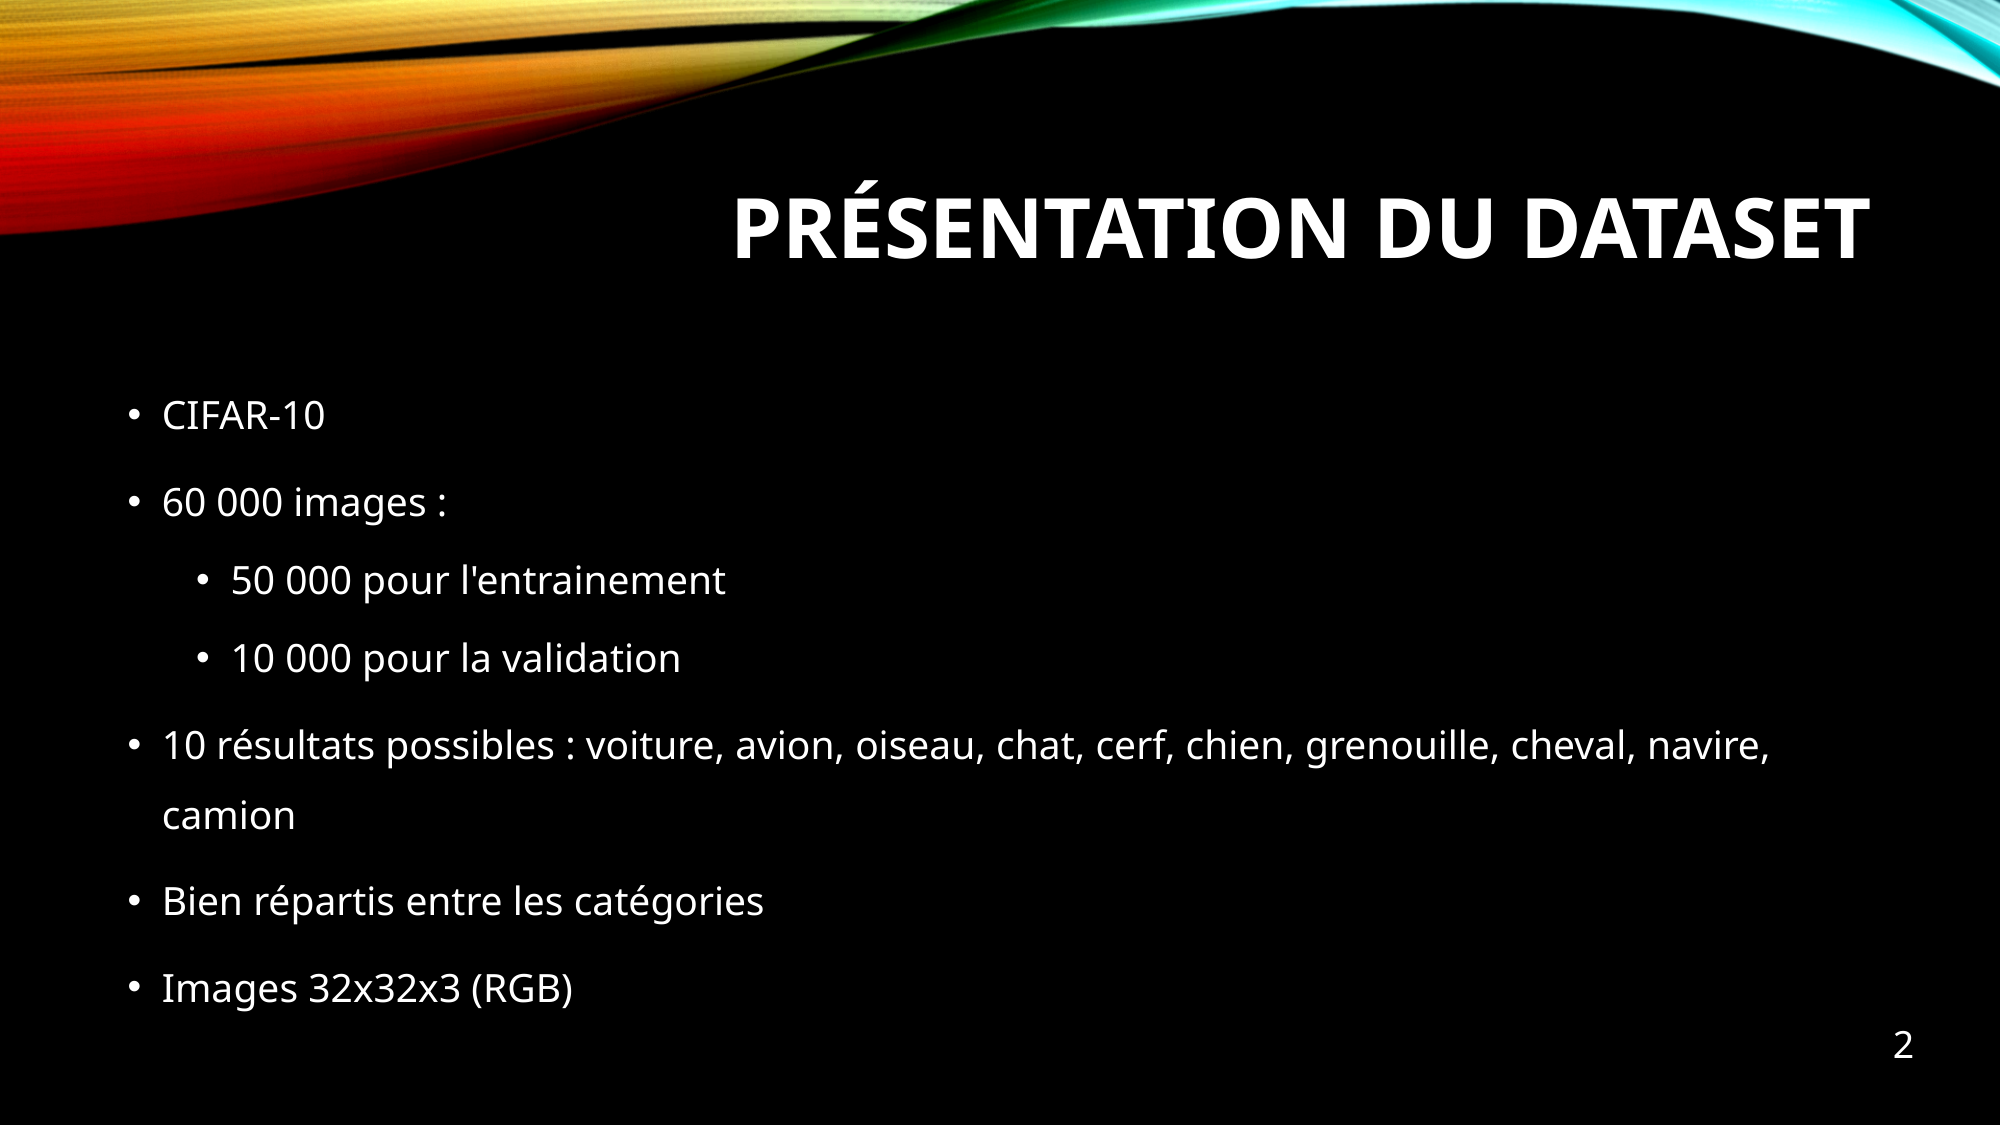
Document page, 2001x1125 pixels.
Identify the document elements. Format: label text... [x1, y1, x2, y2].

picture [0, 0, 2000, 237]
title Présentation du dataset [474, 125, 1888, 338]
list CIFAR-10 60 000 images : 50 000 pour l'entrainement 10 000 pour la validation 10 résultats possibles : voiture, avion, oiseau, chat, cerf, chien, grenouille, cheval, navire, camion Bien répartis entre les catégories Images 32x32x3 (RGB) [112, 360, 1888, 1021]
text_box 2 [1877, 1013, 1931, 1074]
